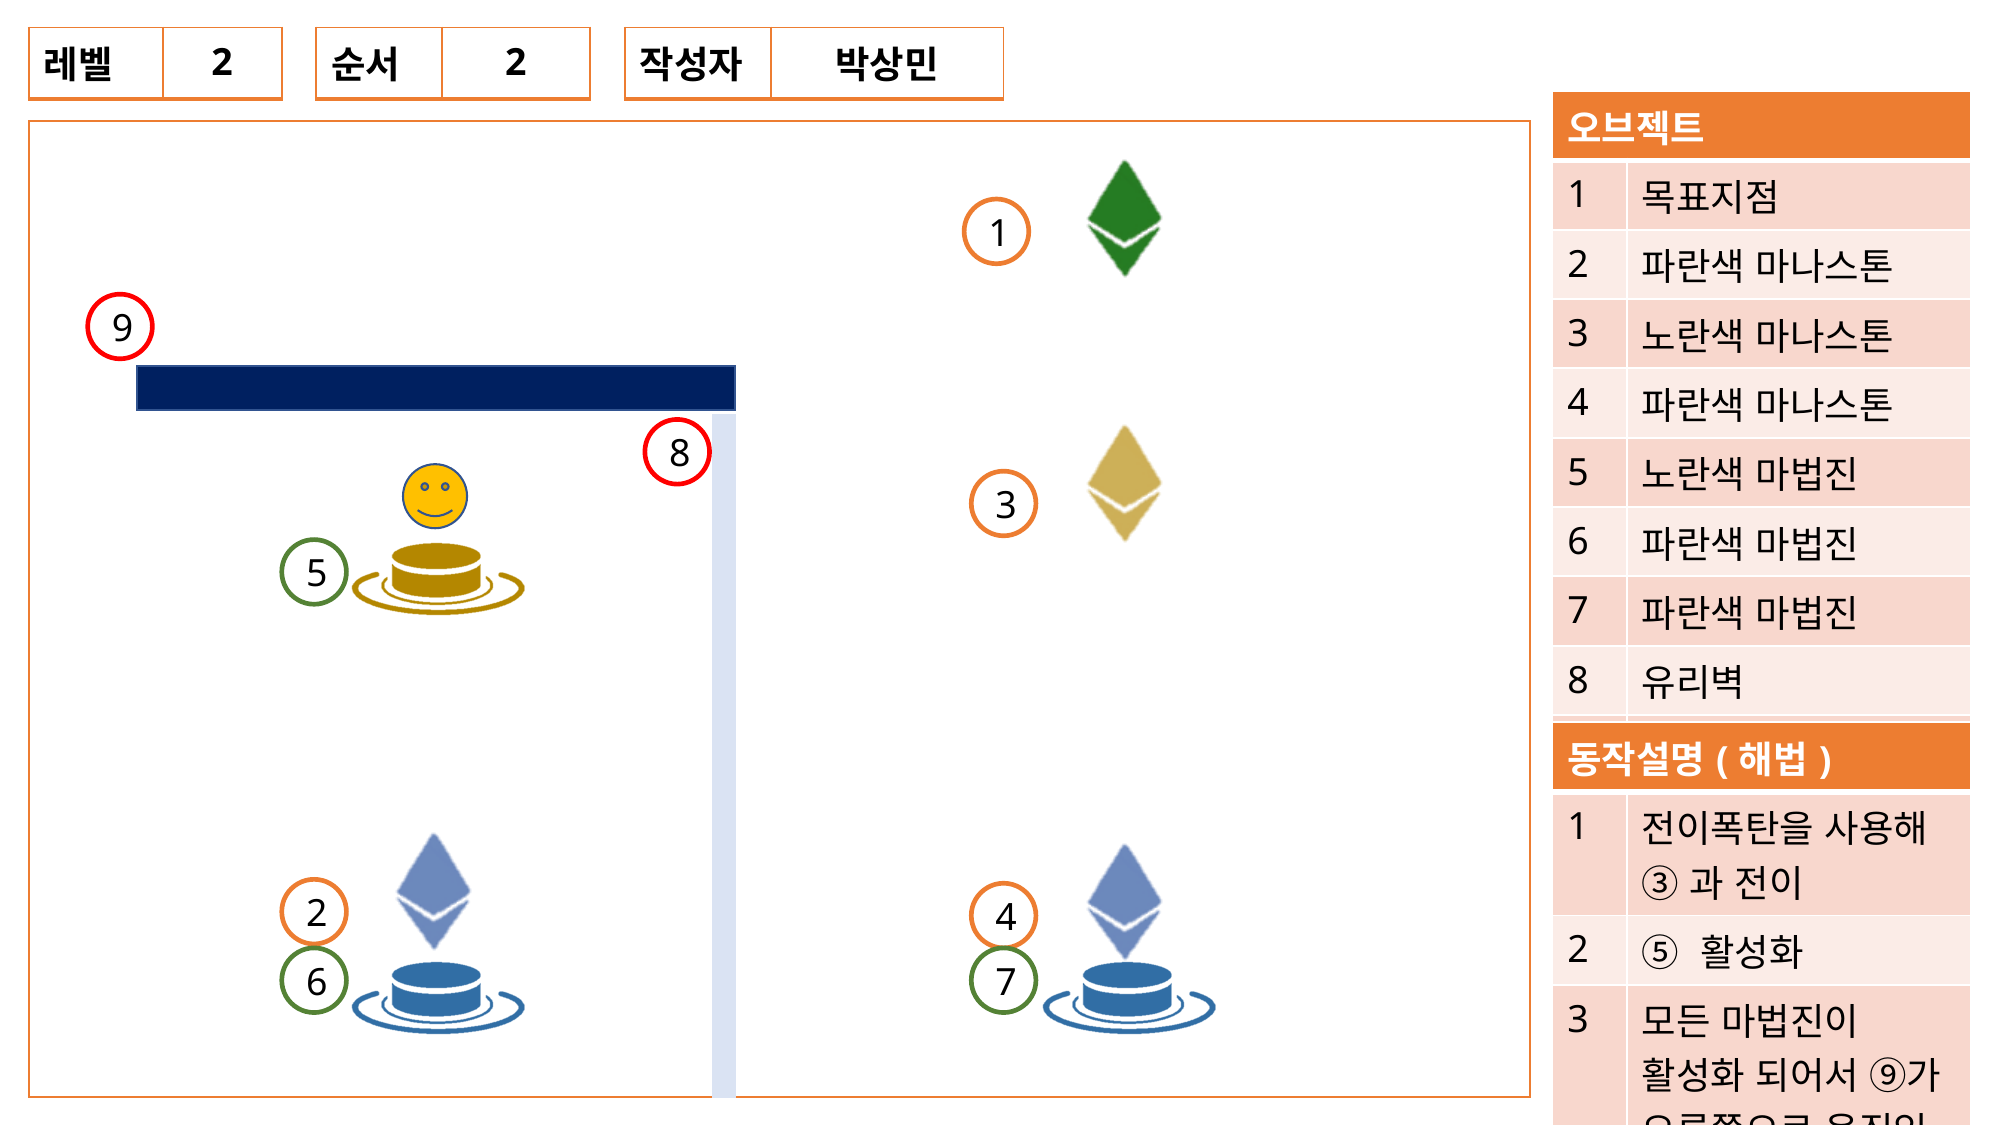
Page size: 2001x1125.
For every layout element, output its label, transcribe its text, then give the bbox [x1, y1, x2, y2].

picture [1032, 832, 1221, 1040]
table_cell 5 [1553, 439, 1626, 506]
table_cell 8 [1553, 647, 1626, 714]
picture [341, 821, 530, 1040]
table_cell 파란색 마법진 [1628, 577, 1970, 645]
text_box 3 [970, 470, 1037, 537]
table_header 동작설명(해법) [1553, 723, 1970, 789]
table_cell 노란색 마법진 [1628, 439, 1970, 506]
text_box [712, 414, 736, 1098]
table_header 2 [443, 28, 589, 97]
table_cell 모든 마법진이 활성화 되어서 ⑨가 오른쪽으로 움직임 [1628, 986, 1970, 1125]
table_cell 전이폭탄을 사용해 ③ 과 전이 [1628, 795, 1970, 915]
table_cell 3 [1553, 300, 1626, 367]
table_header 박상민 [772, 28, 1003, 97]
picture [1075, 148, 1173, 285]
table_cell 유리벽 [1628, 647, 1970, 714]
table_header 레벨 [30, 28, 162, 97]
table_cell 노란색 마나스톤 [1628, 300, 1970, 367]
table_cell 파란색 마법진 [1628, 508, 1970, 575]
text_box 9 [86, 293, 154, 360]
text_box 7 [970, 946, 1032, 1014]
text_box [28, 120, 1531, 1098]
table_cell 파란색 마나스톤 [1628, 369, 1970, 437]
table_cell 파란색 마나스톤 [1628, 231, 1970, 298]
text_box 2 [280, 878, 348, 946]
table_header 순서 [317, 28, 441, 97]
table_cell 문 [1628, 716, 1970, 721]
text_box [136, 365, 736, 411]
table_cell 목표지점 [1628, 163, 1970, 229]
table_cell 6 [1553, 508, 1626, 575]
table_header 2 [164, 28, 281, 97]
picture [341, 524, 530, 621]
text_box 5 [280, 538, 341, 606]
table_cell 4 [1553, 369, 1626, 437]
text_box [401, 463, 469, 524]
table_cell 1 [1553, 795, 1626, 915]
text_box 1 [963, 197, 1030, 265]
table_cell ⑤ 활성화 [1628, 916, 1970, 984]
table_header 작성자 [626, 28, 770, 97]
text_box 6 [280, 946, 341, 1014]
picture [1075, 413, 1173, 550]
table_cell 9 [1553, 716, 1626, 721]
table_cell 2 [1553, 916, 1626, 984]
table_cell 7 [1553, 577, 1626, 645]
table_cell 1 [1553, 163, 1626, 229]
table_cell 2 [1553, 231, 1626, 298]
table_cell 3 [1553, 986, 1626, 1125]
text_box 8 [643, 418, 711, 486]
table_header 오브젝트 [1553, 92, 1970, 158]
text_box 4 [970, 882, 1037, 948]
